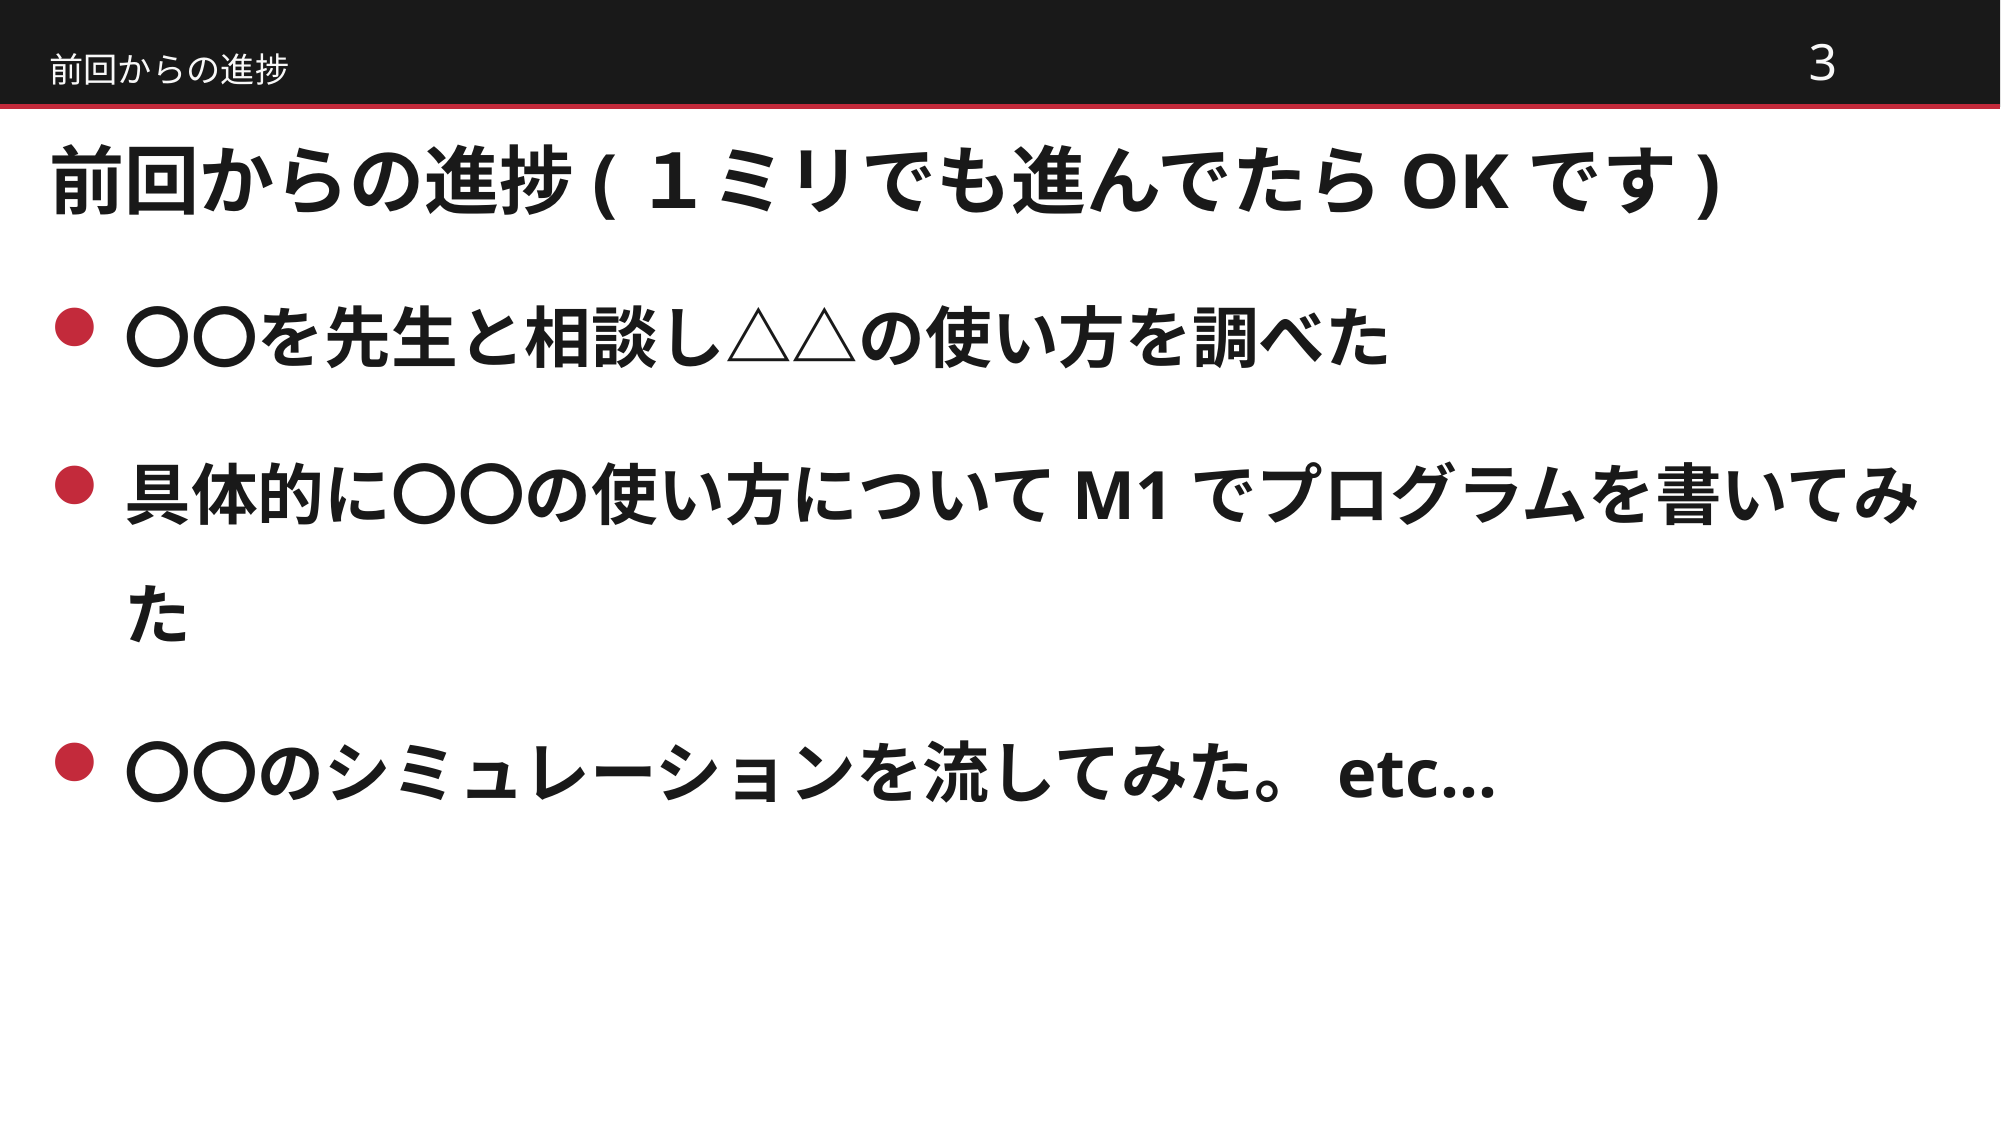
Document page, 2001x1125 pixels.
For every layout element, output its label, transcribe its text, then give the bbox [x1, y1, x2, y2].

list 〇〇を先生と相談し△△の使い方を調べた 具体的に〇〇の使い方についてM1でプログラムを書いてみた 〇〇のシミュレーションを流してみた。etc... [34, 248, 1966, 1115]
list 前回からの進捗 [34, 20, 1886, 98]
title 前回からの進捗(１ミリでも進んでたらOKです) [34, 107, 1966, 248]
